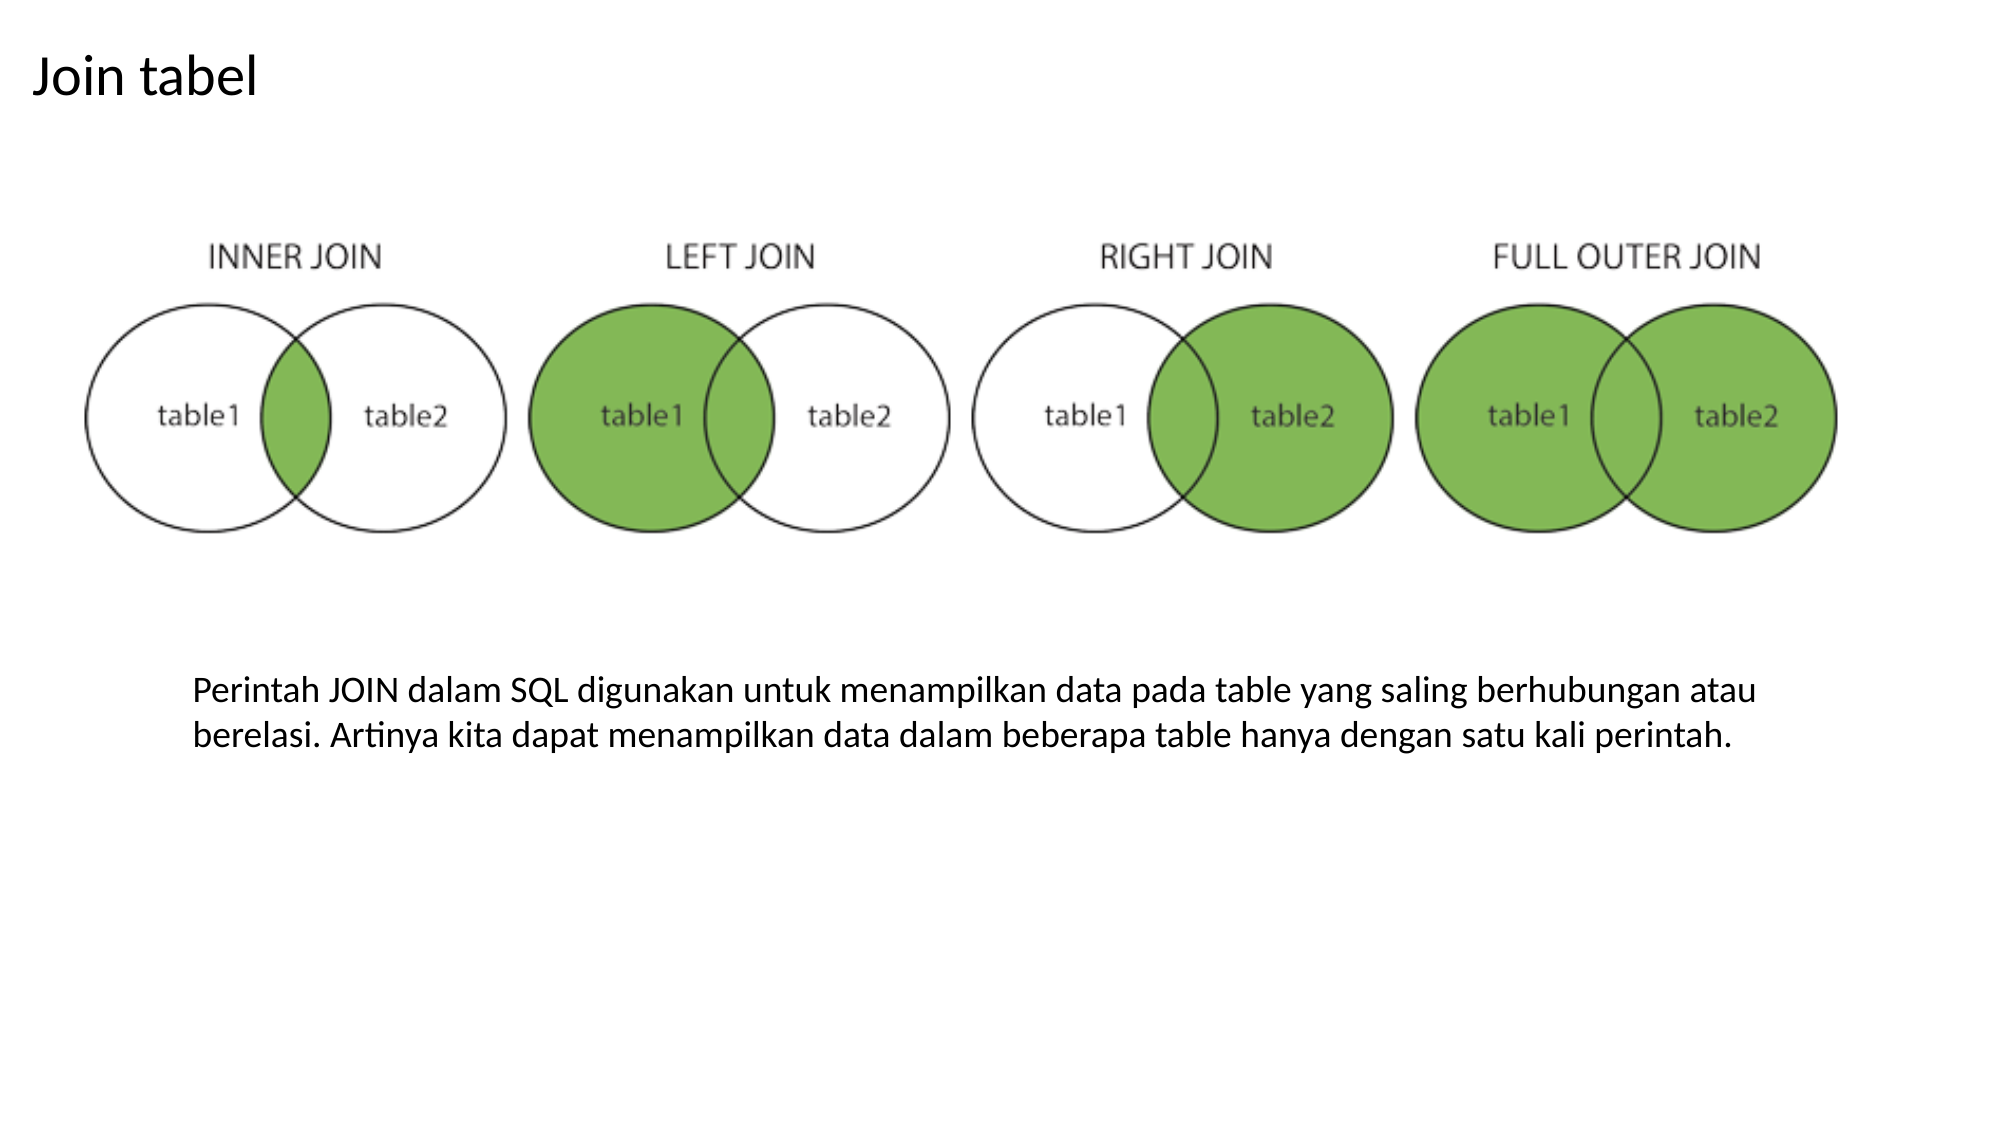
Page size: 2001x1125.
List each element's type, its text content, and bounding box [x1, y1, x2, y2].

text_box Perintah JOIN dalam SQL digunakan untuk menampilkan data pada table yang saling berhubungan atau berelasi. Artinya kita dapat menampilkan data dalam beberapa table hanya dengan satu kali perintah. [177, 657, 1835, 763]
text_box Join tabel [18, 29, 274, 115]
picture [64, 212, 1895, 561]
